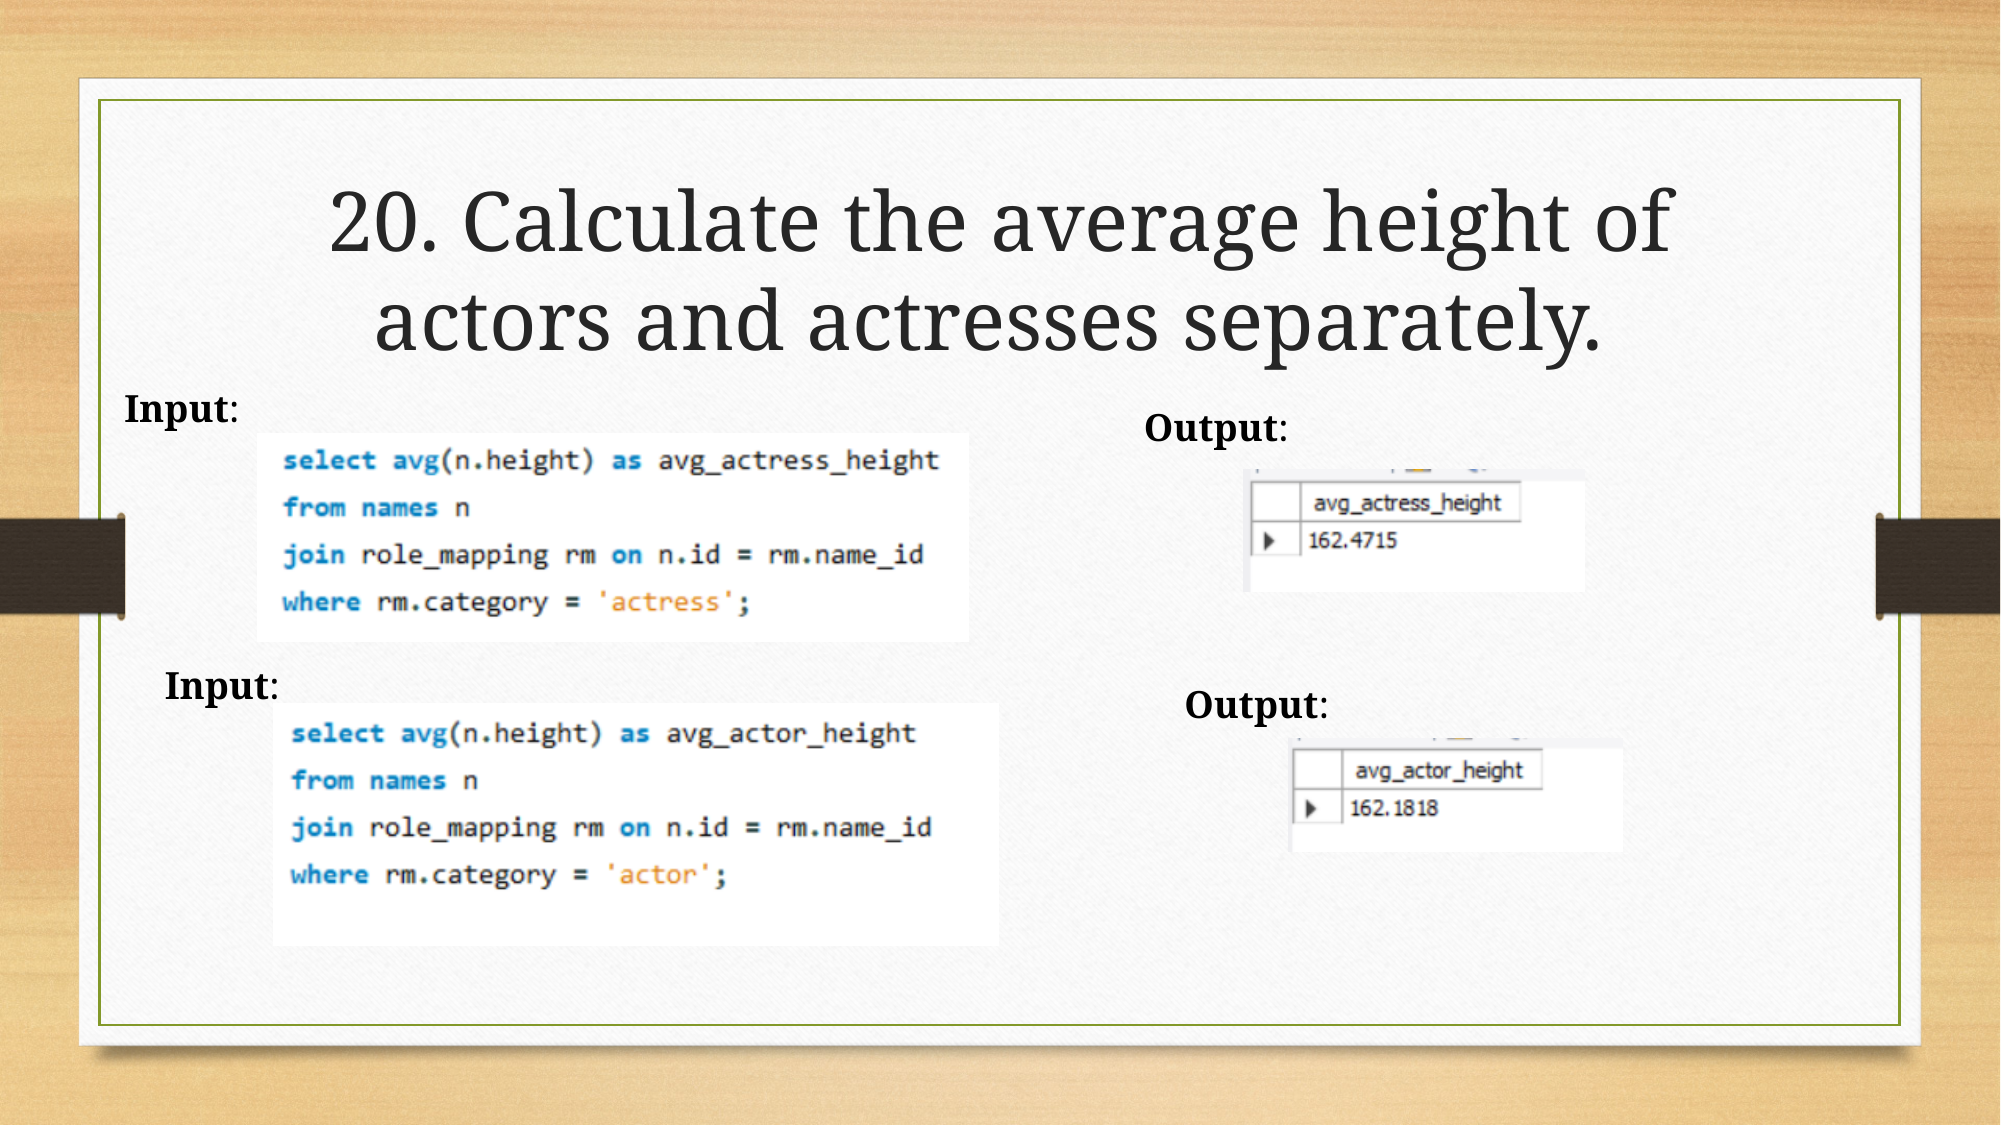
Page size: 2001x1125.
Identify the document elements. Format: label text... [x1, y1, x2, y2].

title 20. Calculate the average height of actors and actresses separately. [212, 161, 1788, 375]
text_box Input: [109, 377, 255, 438]
text_box Output: [1129, 396, 1304, 457]
picture [0, 0, 2001, 1125]
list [272, 703, 999, 946]
text_box Output: [1169, 674, 1344, 734]
text_box Input: [149, 654, 295, 715]
